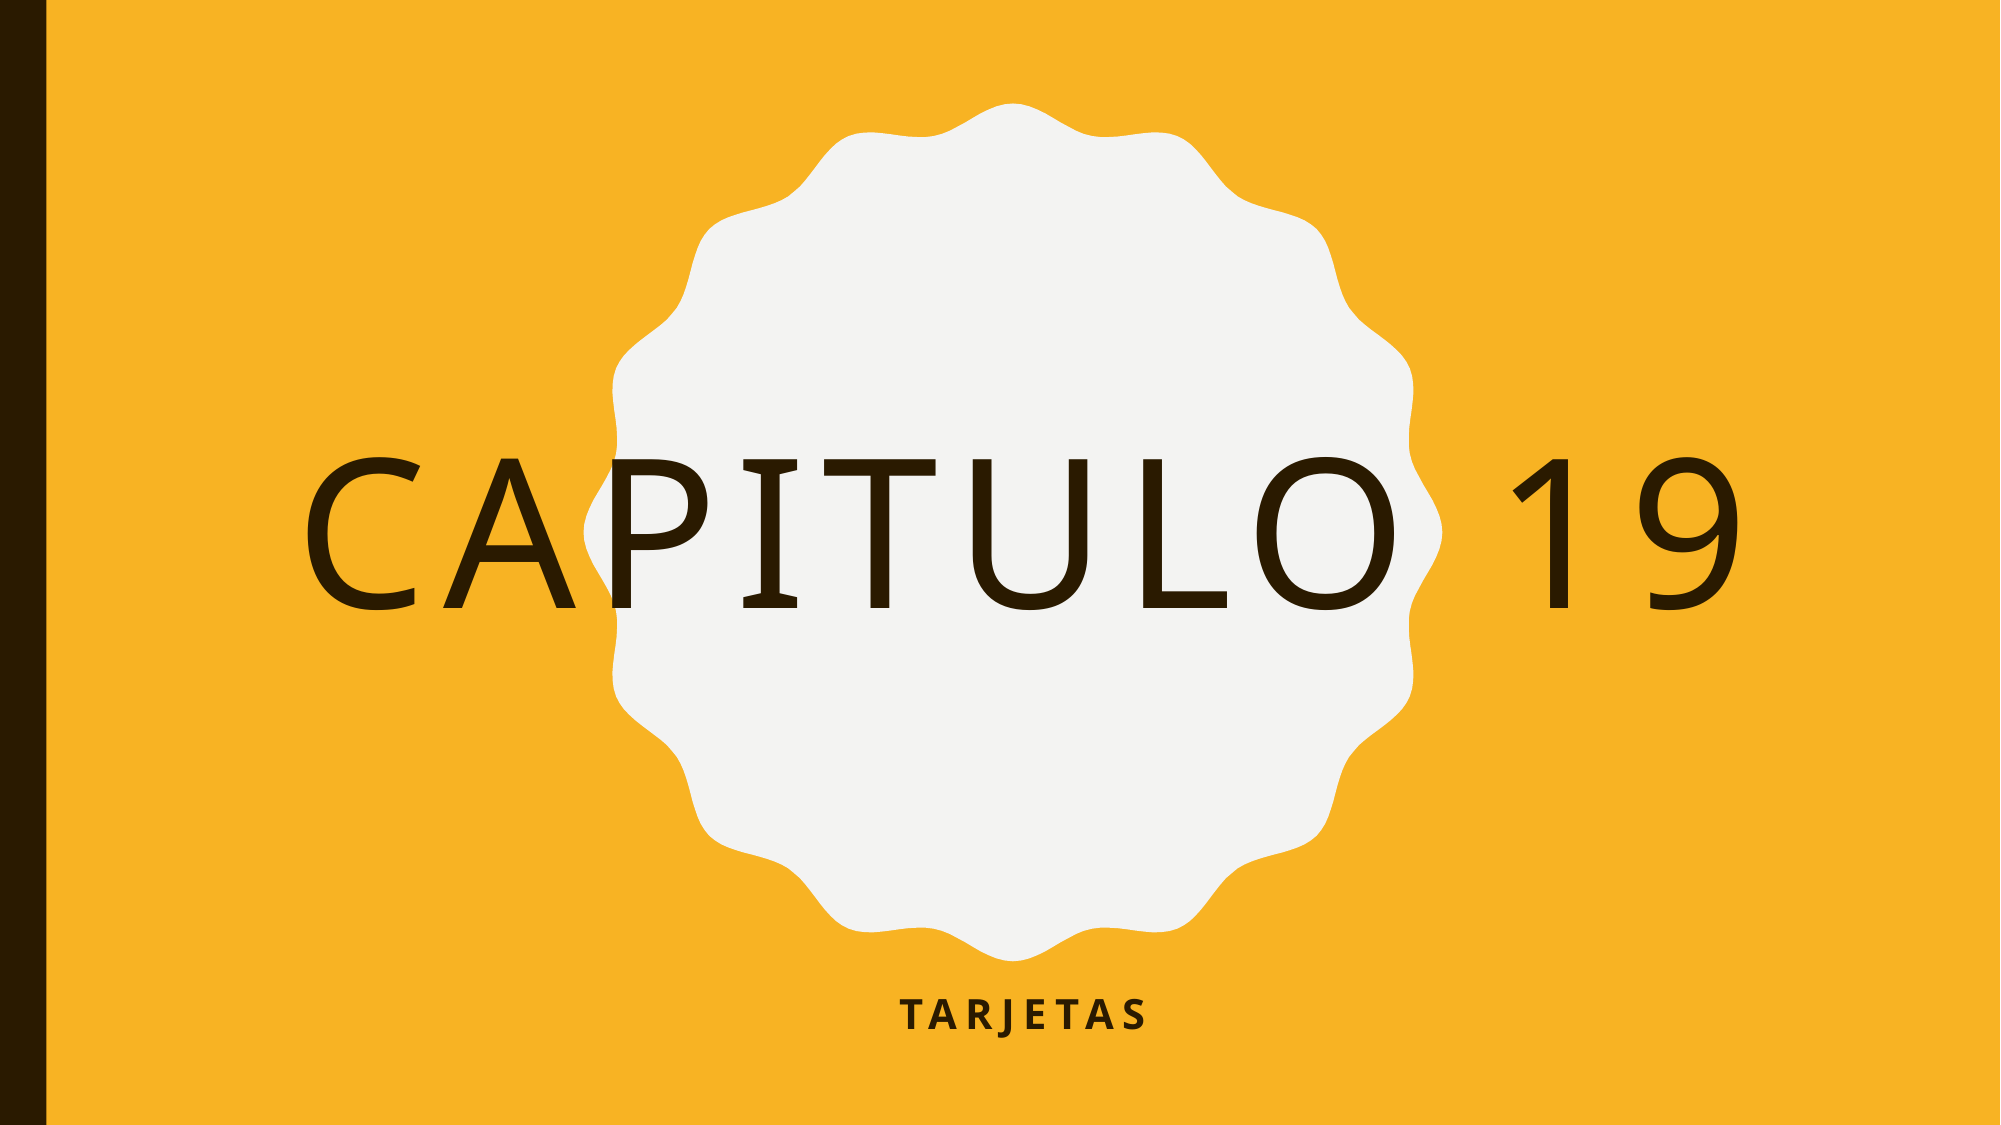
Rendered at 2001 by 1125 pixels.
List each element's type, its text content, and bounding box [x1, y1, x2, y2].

title Capitulo 19 [176, 180, 1870, 902]
subtitle tarjetas [45, 980, 2000, 1103]
